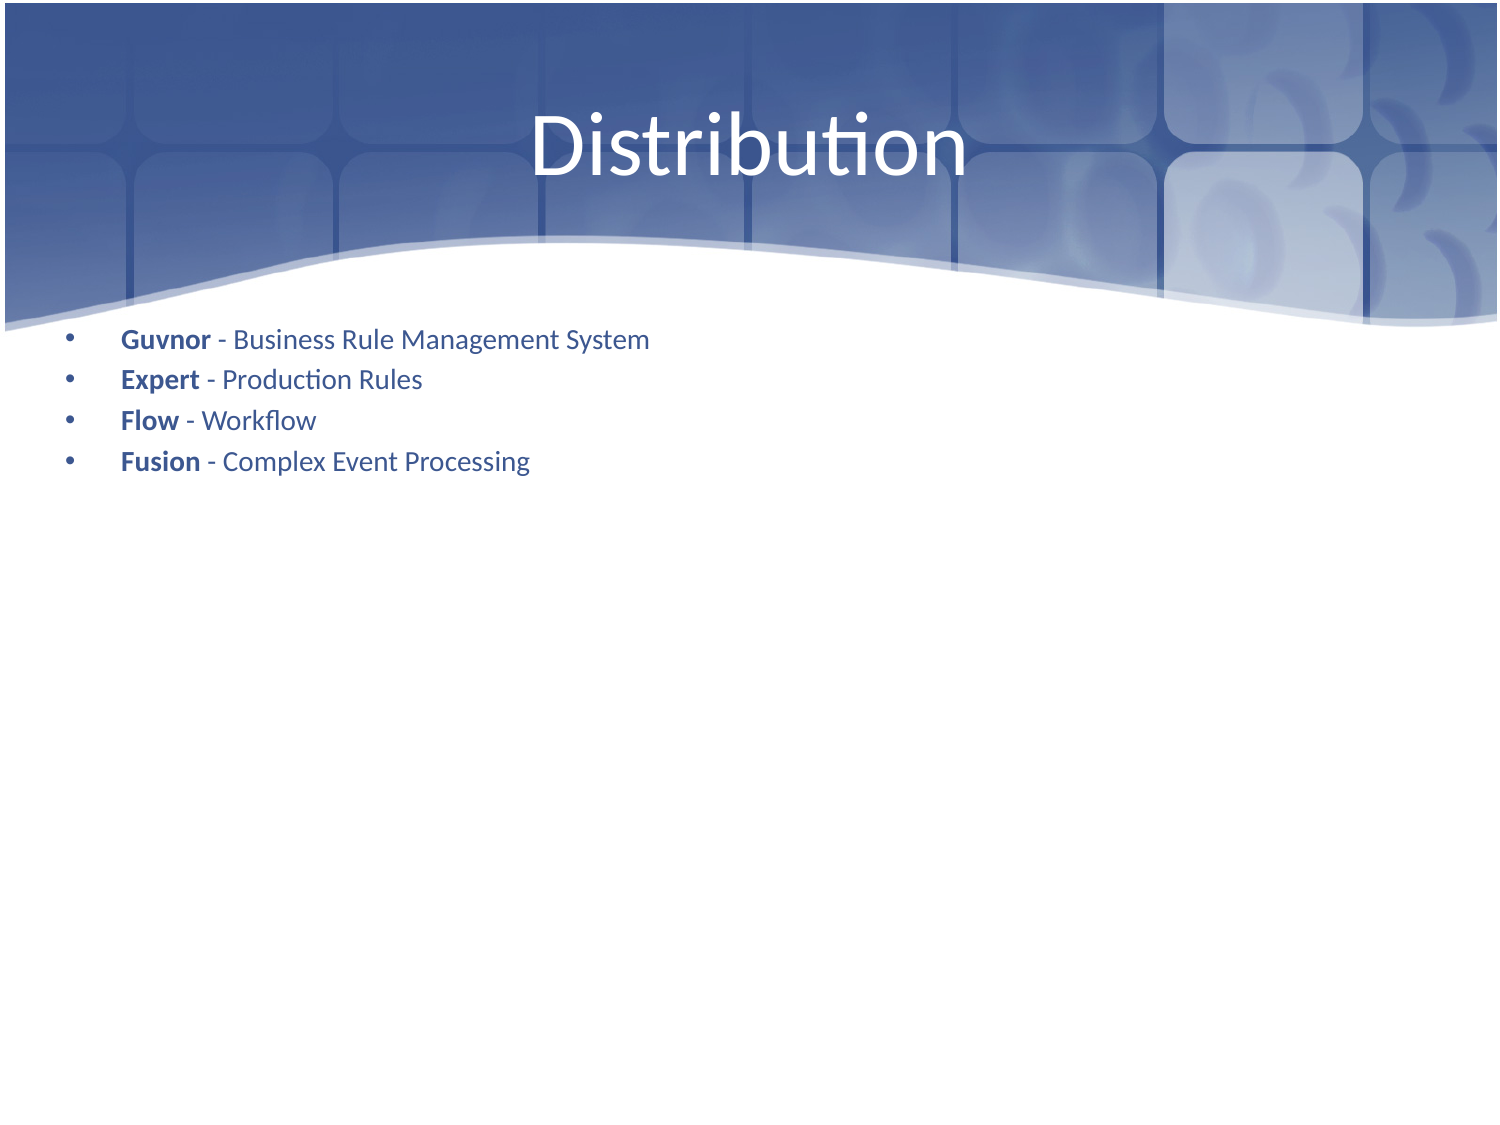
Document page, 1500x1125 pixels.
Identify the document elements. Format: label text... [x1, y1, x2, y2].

title Distribution [74, 44, 1426, 233]
picture [0, 0, 1500, 1125]
list Guvnor - Business Rule Management System Expert - Production Rules Flow - Workflow Fusion - Complex Event Processing [49, 312, 1451, 838]
